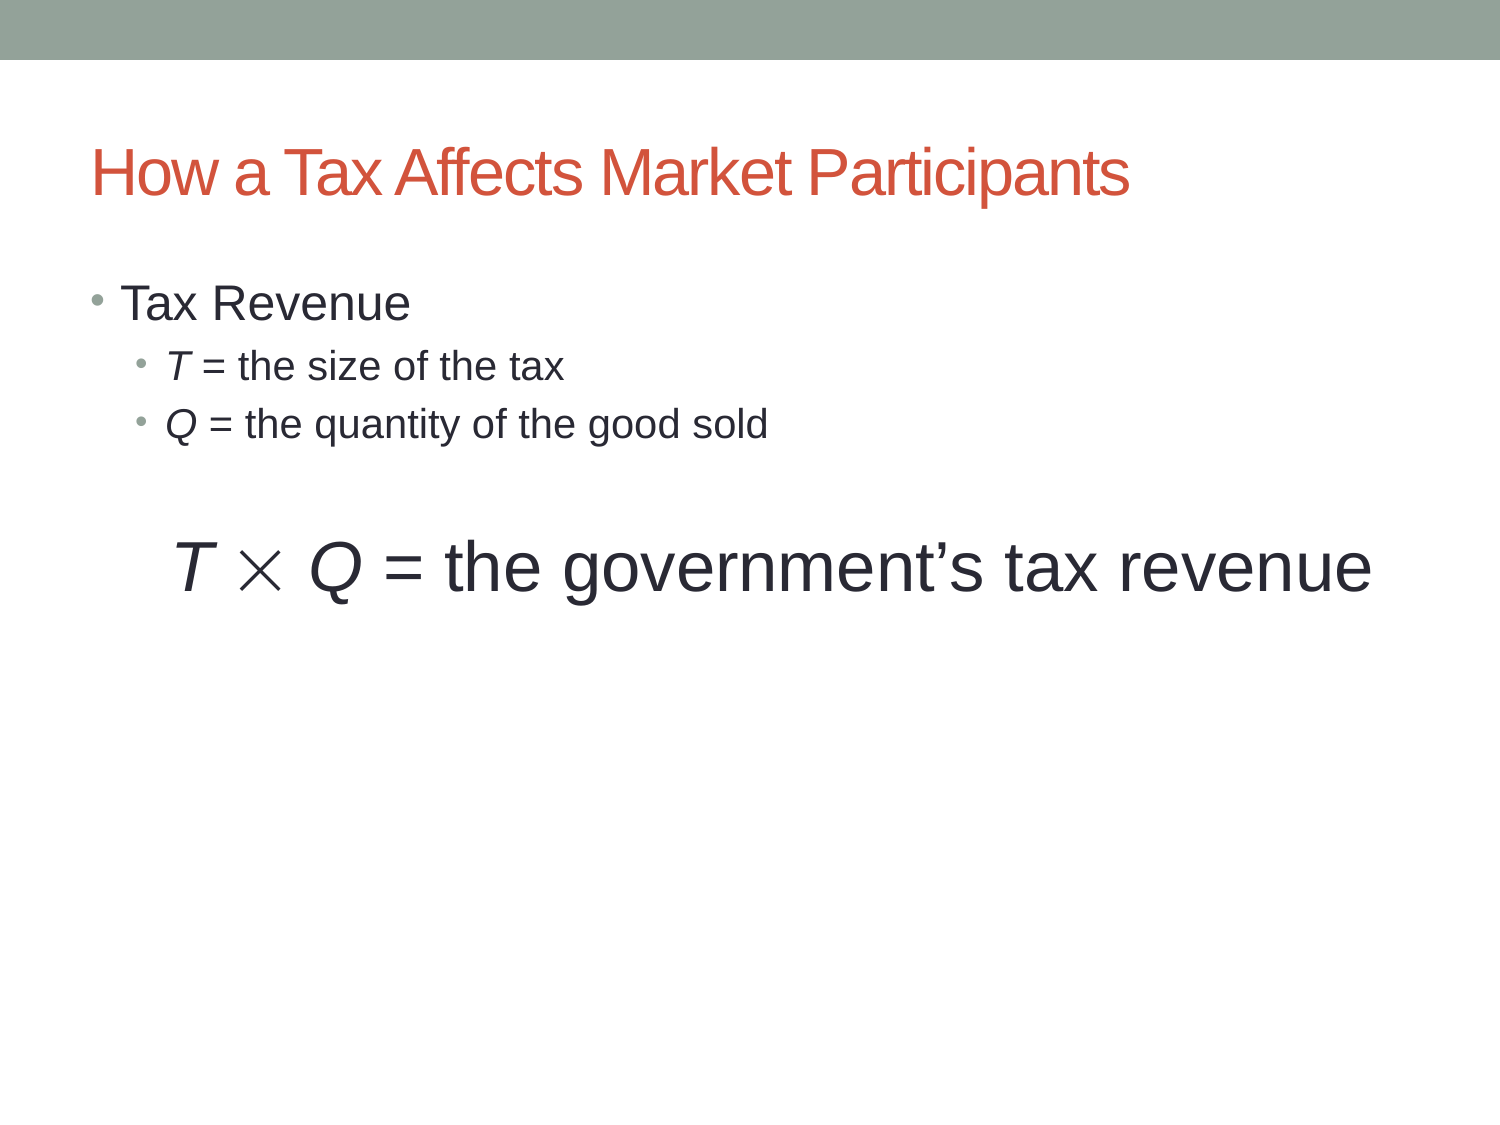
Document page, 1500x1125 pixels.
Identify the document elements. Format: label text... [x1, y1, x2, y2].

list Tax Revenue T = the size of the tax Q = the quantity of the good sold T  Q = the government’s tax revenue [75, 262, 1425, 1063]
title How a Tax Affects Market Participants [75, 87, 1425, 250]
